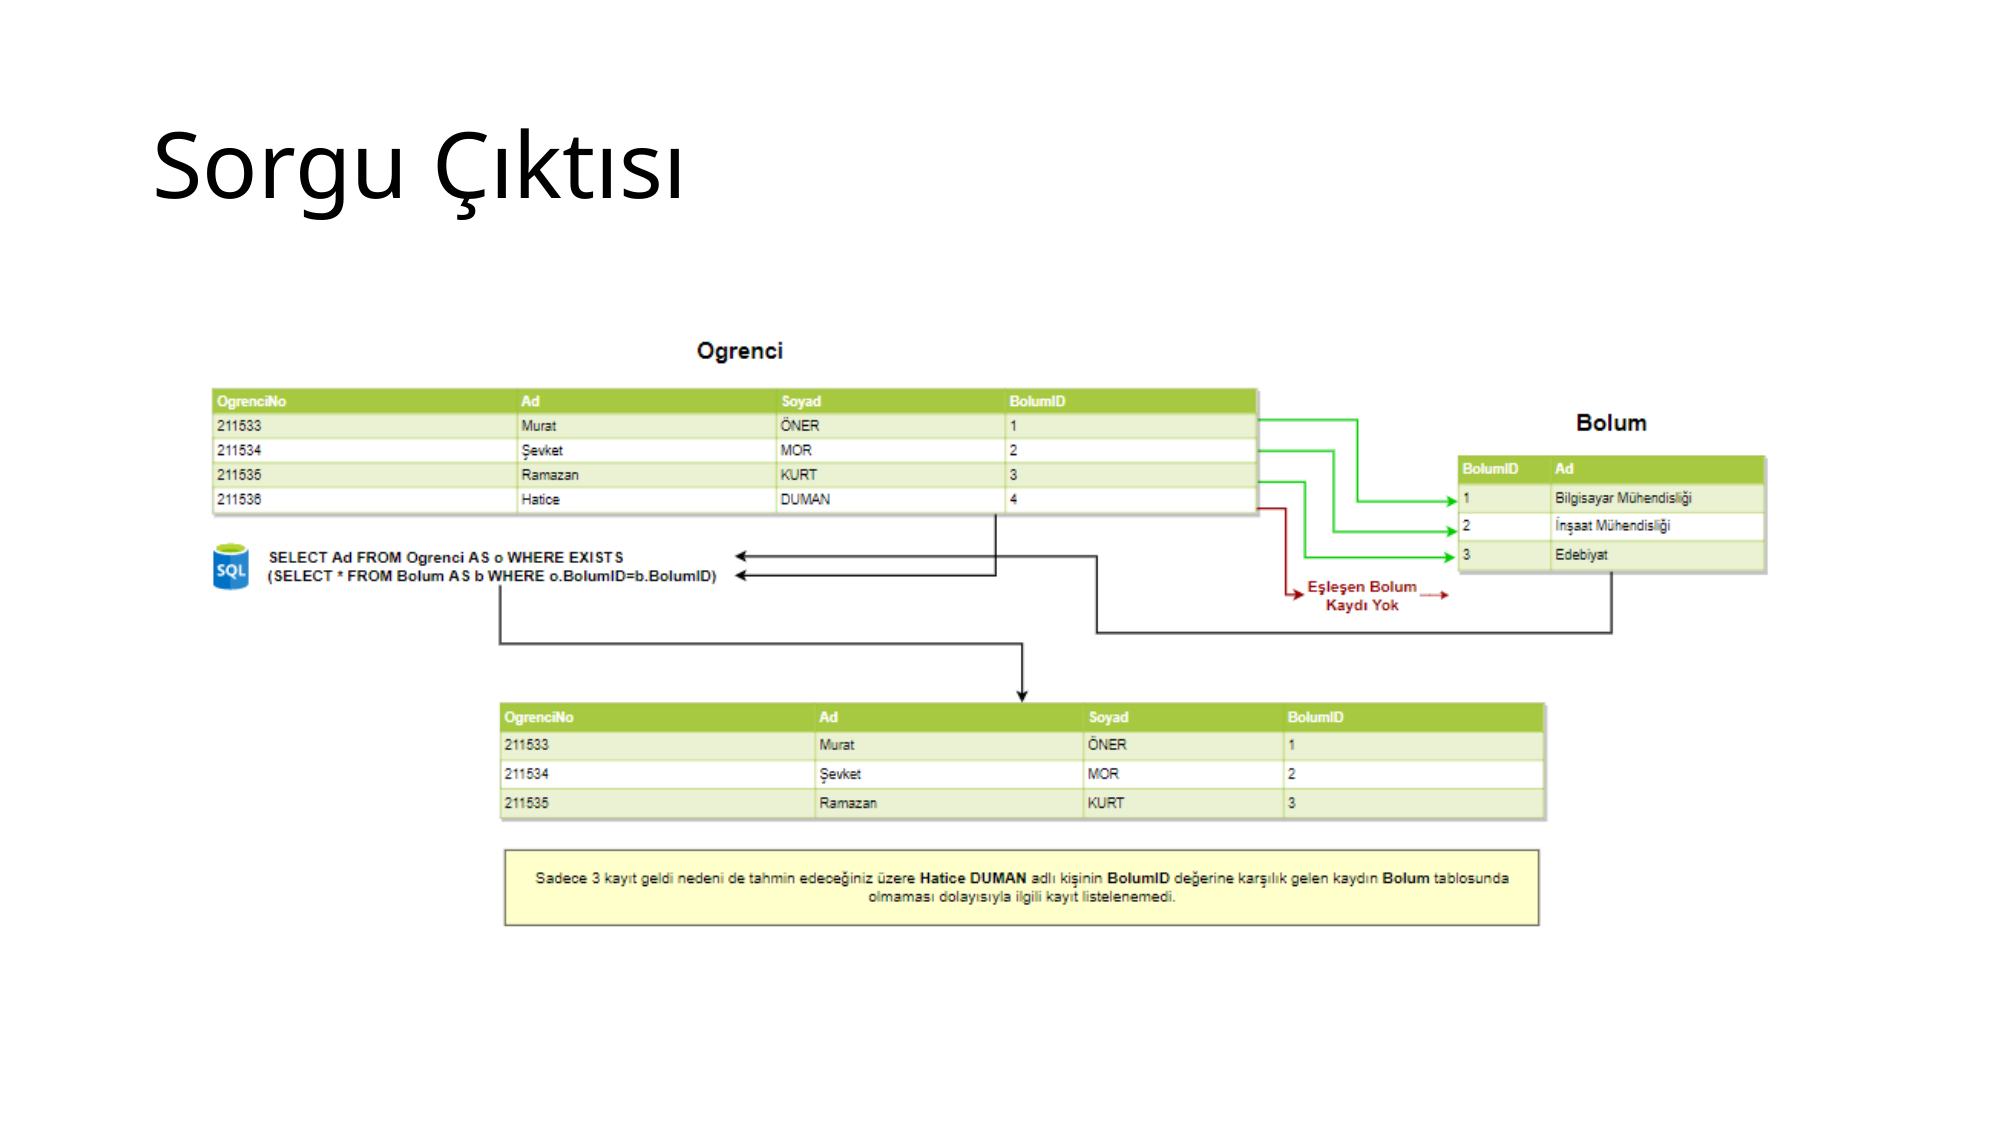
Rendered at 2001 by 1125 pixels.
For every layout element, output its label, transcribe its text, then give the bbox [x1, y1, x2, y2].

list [137, 313, 1863, 1000]
title Sorgu Çıktısı [137, 59, 1863, 278]
